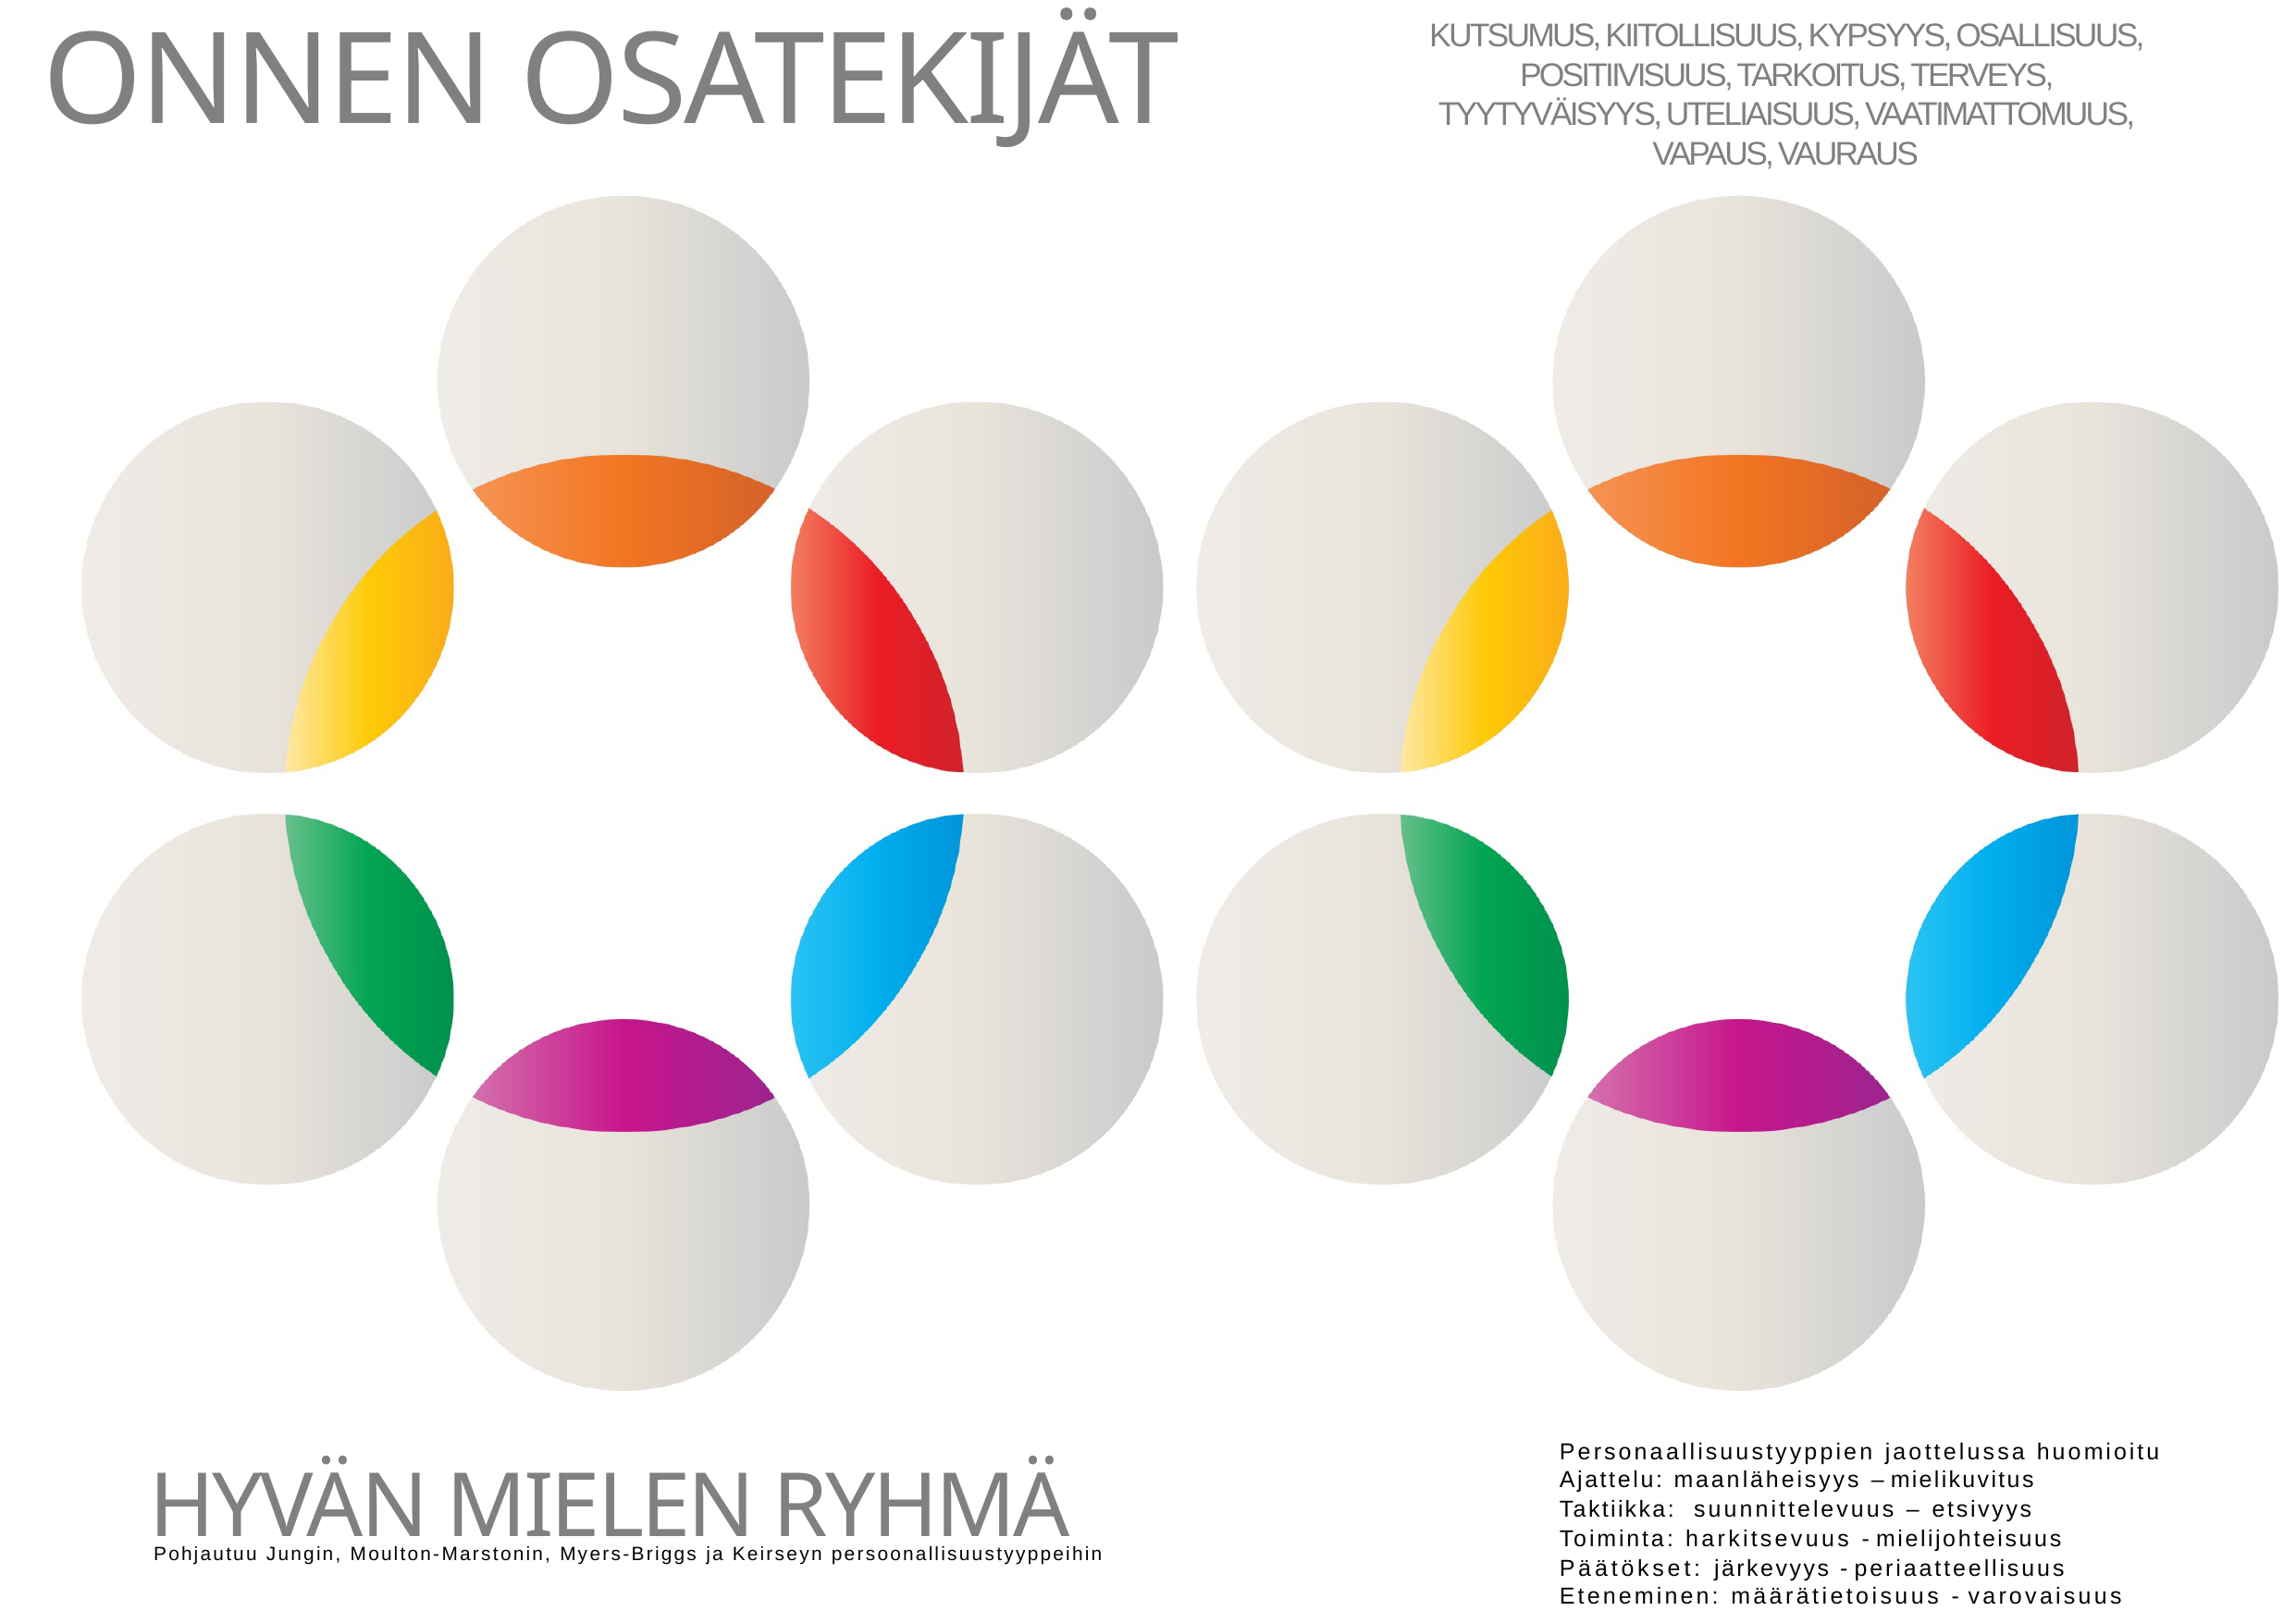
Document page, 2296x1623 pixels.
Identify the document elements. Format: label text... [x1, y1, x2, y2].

text_box ONNEN OSATEKIJÄT [41, 52, 1509, 149]
text_box Personaallisuustyyppien jaottelussa huomioitu Ajattelu: maanläheisyys – mielikuvitus Taktiikka: suunnittelevuus – etsivyys Toiminta: harkitsevuus - mielijohteisuus Päätökset: järkevyys - periaatteellisuus Eteneminen: määrätietoisuus - varovaisuus [1557, 1434, 2197, 1609]
text_box Pohjautuu Jungin, Moulton-Marstonin, Myers-Briggs ja Keirseyn persoonallisuustyyppeihin [152, 1539, 1185, 1565]
text_box HYVÄN MIELEN RYHMÄ [147, 1457, 1136, 1555]
picture [0, 178, 2281, 1418]
text_box KUTSUMUS, KIITOLLISUUS, KYPSYYS, OSALLISUUS, POSITIIVISUUS, TARKOITUS, TERVEYS, TYYTYVÄISYYS, UTELIAISUUS, VAATIMATTOMUUS, VAPAUS, VAURAUS [1404, 11, 2166, 172]
